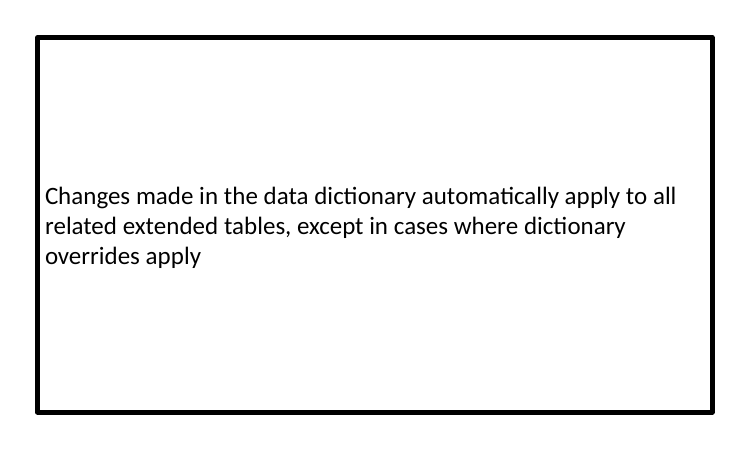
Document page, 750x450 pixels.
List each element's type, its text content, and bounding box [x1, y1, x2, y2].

list Changes made in the data dictionary automatically apply to all related extended tables, except in cases where dictionary overrides apply [35, 35, 715, 415]
